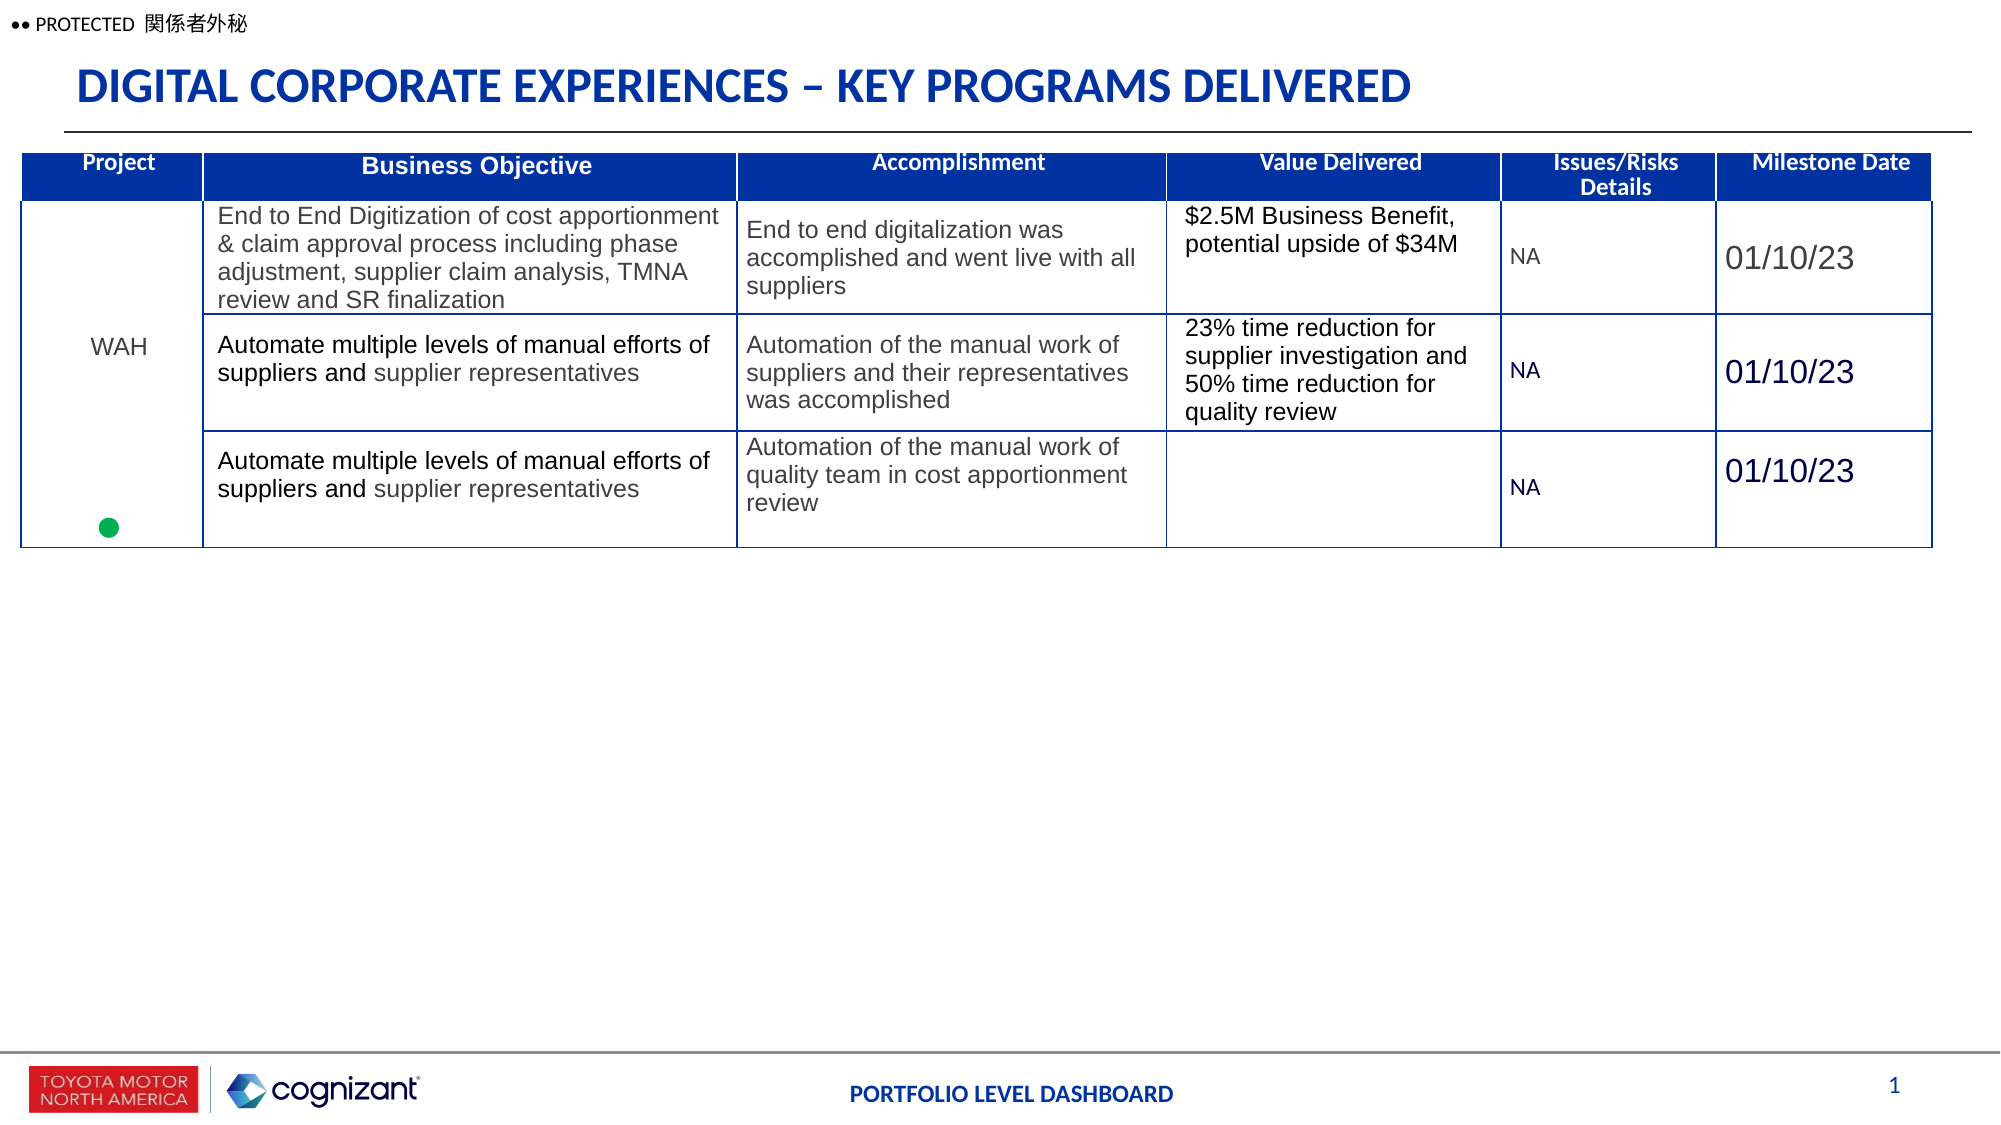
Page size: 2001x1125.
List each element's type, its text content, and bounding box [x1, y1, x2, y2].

table_cell 01/10/23 [1717, 315, 1931, 430]
text_box [96, 515, 122, 540]
table_header Project [22, 153, 202, 201]
table_header Issues/Risks Details [1502, 153, 1715, 201]
table_cell [1167, 432, 1500, 547]
table_header Accomplishment [738, 153, 1166, 201]
table_header Milestone Date [1717, 153, 1931, 201]
title DIGITAL CORPORATE EXPERIENCES – KEY PROGRAMS Delivered [61, 39, 1973, 131]
table_cell End to End Digitization of cost apportionment & claim approval process including phase adjustment, supplier claim analysis, TMNA review and SR finalization [204, 203, 736, 313]
table_cell Automation of the manual work of suppliers and their representatives was accomplished [738, 315, 1166, 430]
table_cell NA [1502, 203, 1715, 313]
table_cell Automation of the manual work of quality team in cost apportionment review [738, 432, 1166, 547]
table_cell End to end digitalization was accomplished and went live with all suppliers [738, 203, 1166, 313]
table_header Value Delivered [1167, 153, 1500, 201]
table_cell WAH [22, 203, 202, 547]
table_cell 23% time reduction for supplier investigation and 50% time reduction for quality review [1167, 315, 1500, 430]
table_header Business Objective [204, 153, 736, 201]
table_cell Automate multiple levels of manual efforts of suppliers and supplier representatives [204, 432, 736, 547]
table_cell NA [1502, 432, 1715, 547]
table_cell Automate multiple levels of manual efforts of suppliers and supplier representatives [204, 315, 736, 430]
table_cell 01/10/23 [1717, 432, 1931, 547]
table_cell 01/10/23 [1717, 203, 1931, 313]
table_cell $2.5M Business Benefit, potential upside of $34M [1167, 203, 1500, 313]
table_cell NA [1502, 315, 1715, 430]
picture [29, 1057, 434, 1125]
